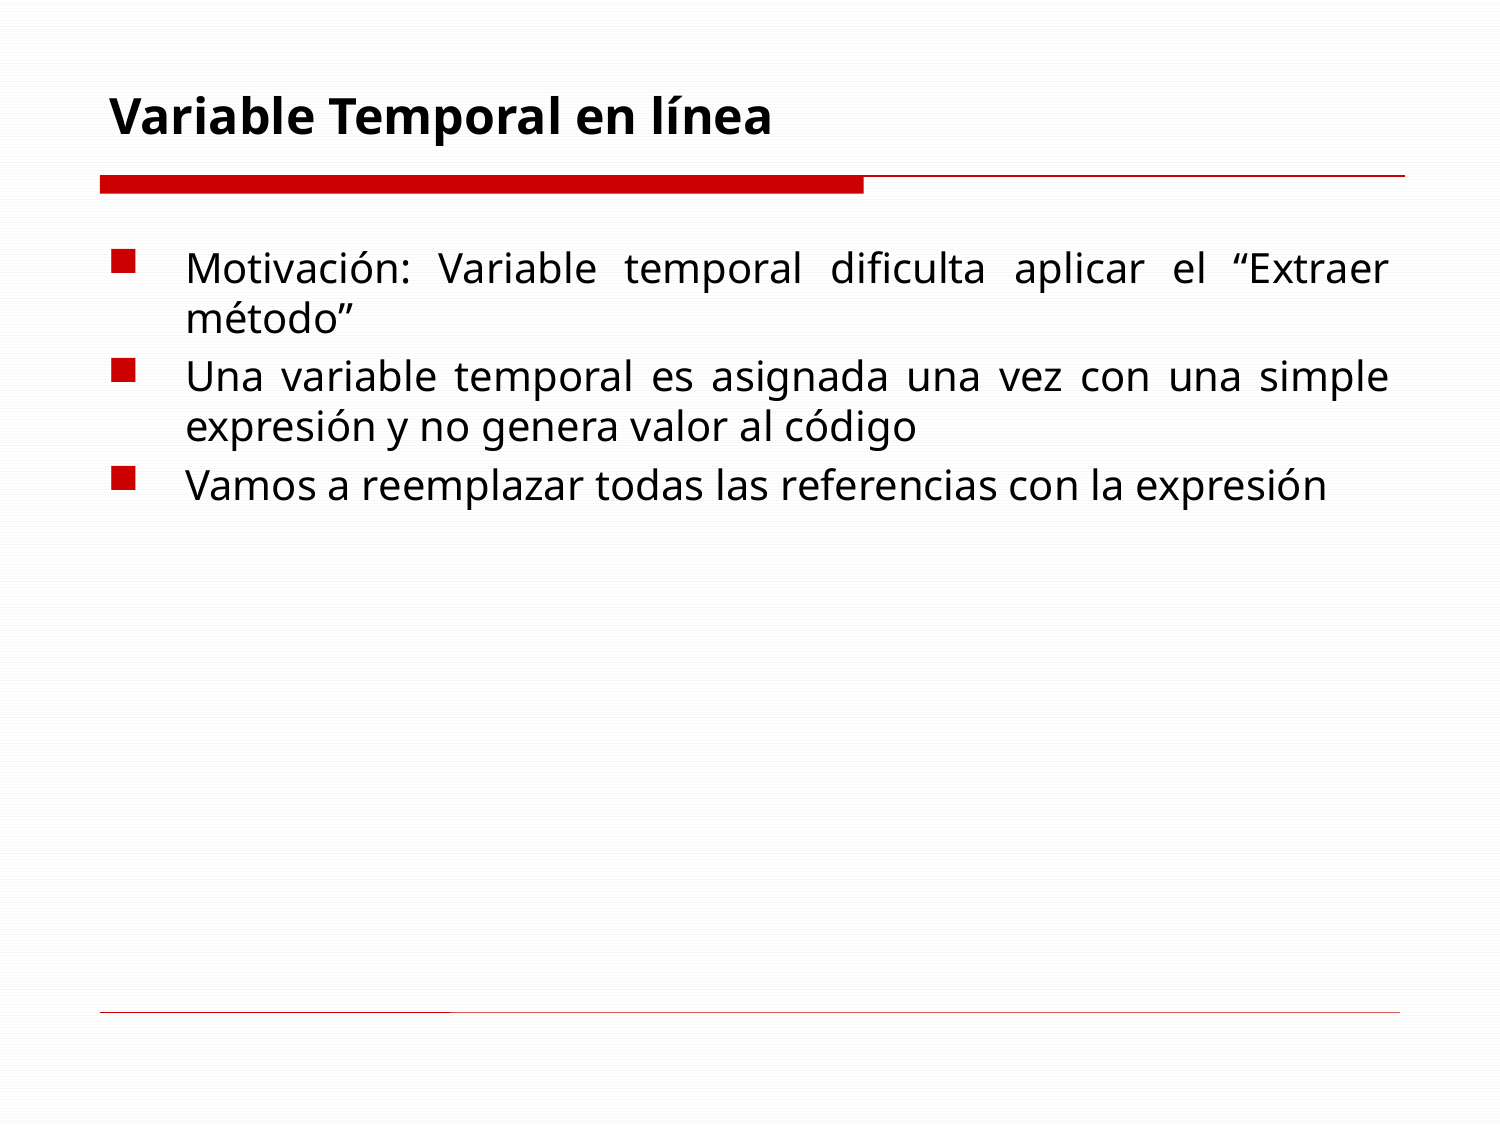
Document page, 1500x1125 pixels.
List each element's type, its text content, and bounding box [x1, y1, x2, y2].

title Variable Temporal en línea [93, 23, 1407, 153]
list Motivación: Variable temporal dificulta aplicar el “Extraer método” Una variable temporal es asignada una vez con una simple expresión y no genera valor al código Vamos a reemplazar todas las referencias con la expresión [92, 234, 1406, 997]
